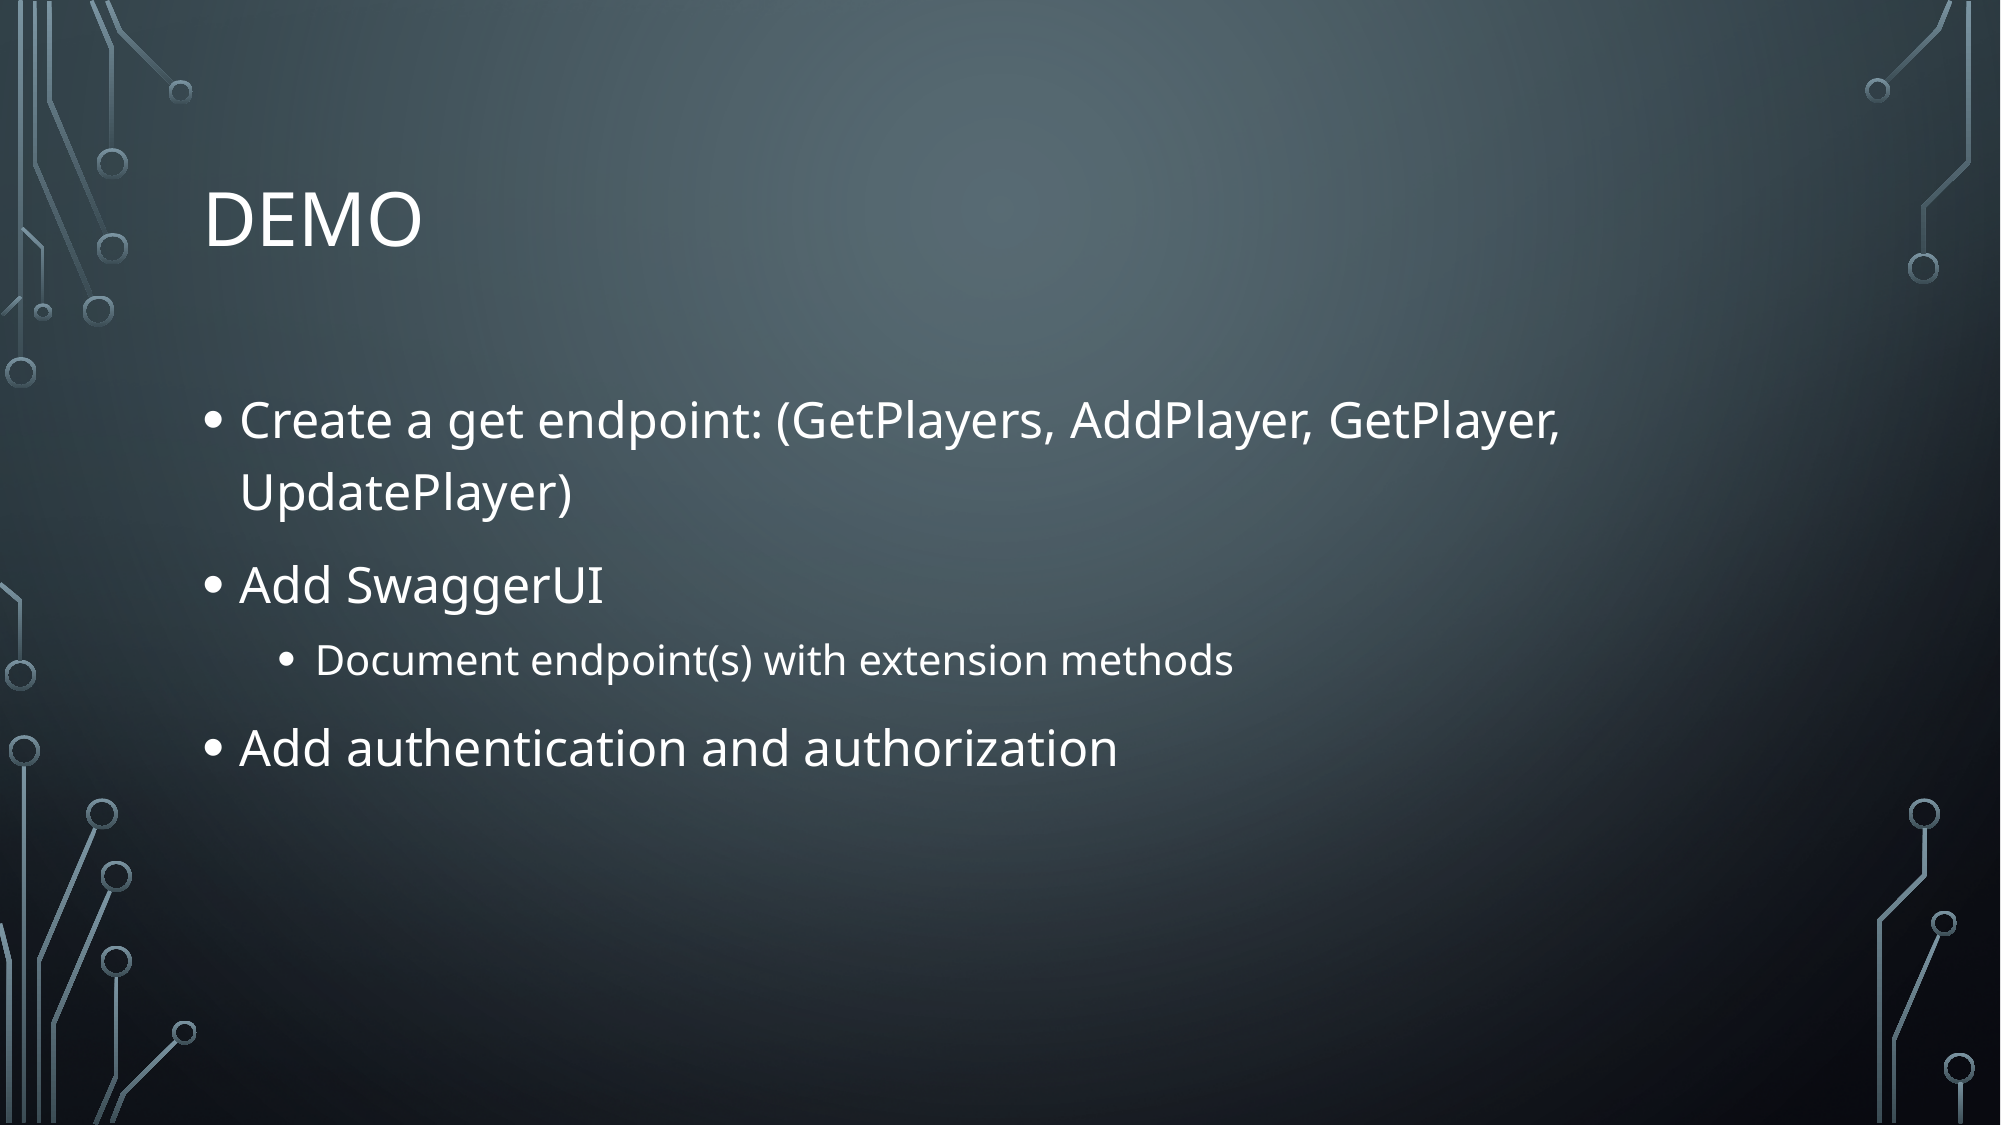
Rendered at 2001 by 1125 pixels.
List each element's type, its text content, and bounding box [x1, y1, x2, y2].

title Demo [187, 101, 1813, 344]
list Create a get endpoint: (GetPlayers, AddPlayer, GetPlayer, UpdatePlayer) Add SwaggerUI Document endpoint(s) with extension methods Add authentication and authorization [187, 369, 1813, 950]
